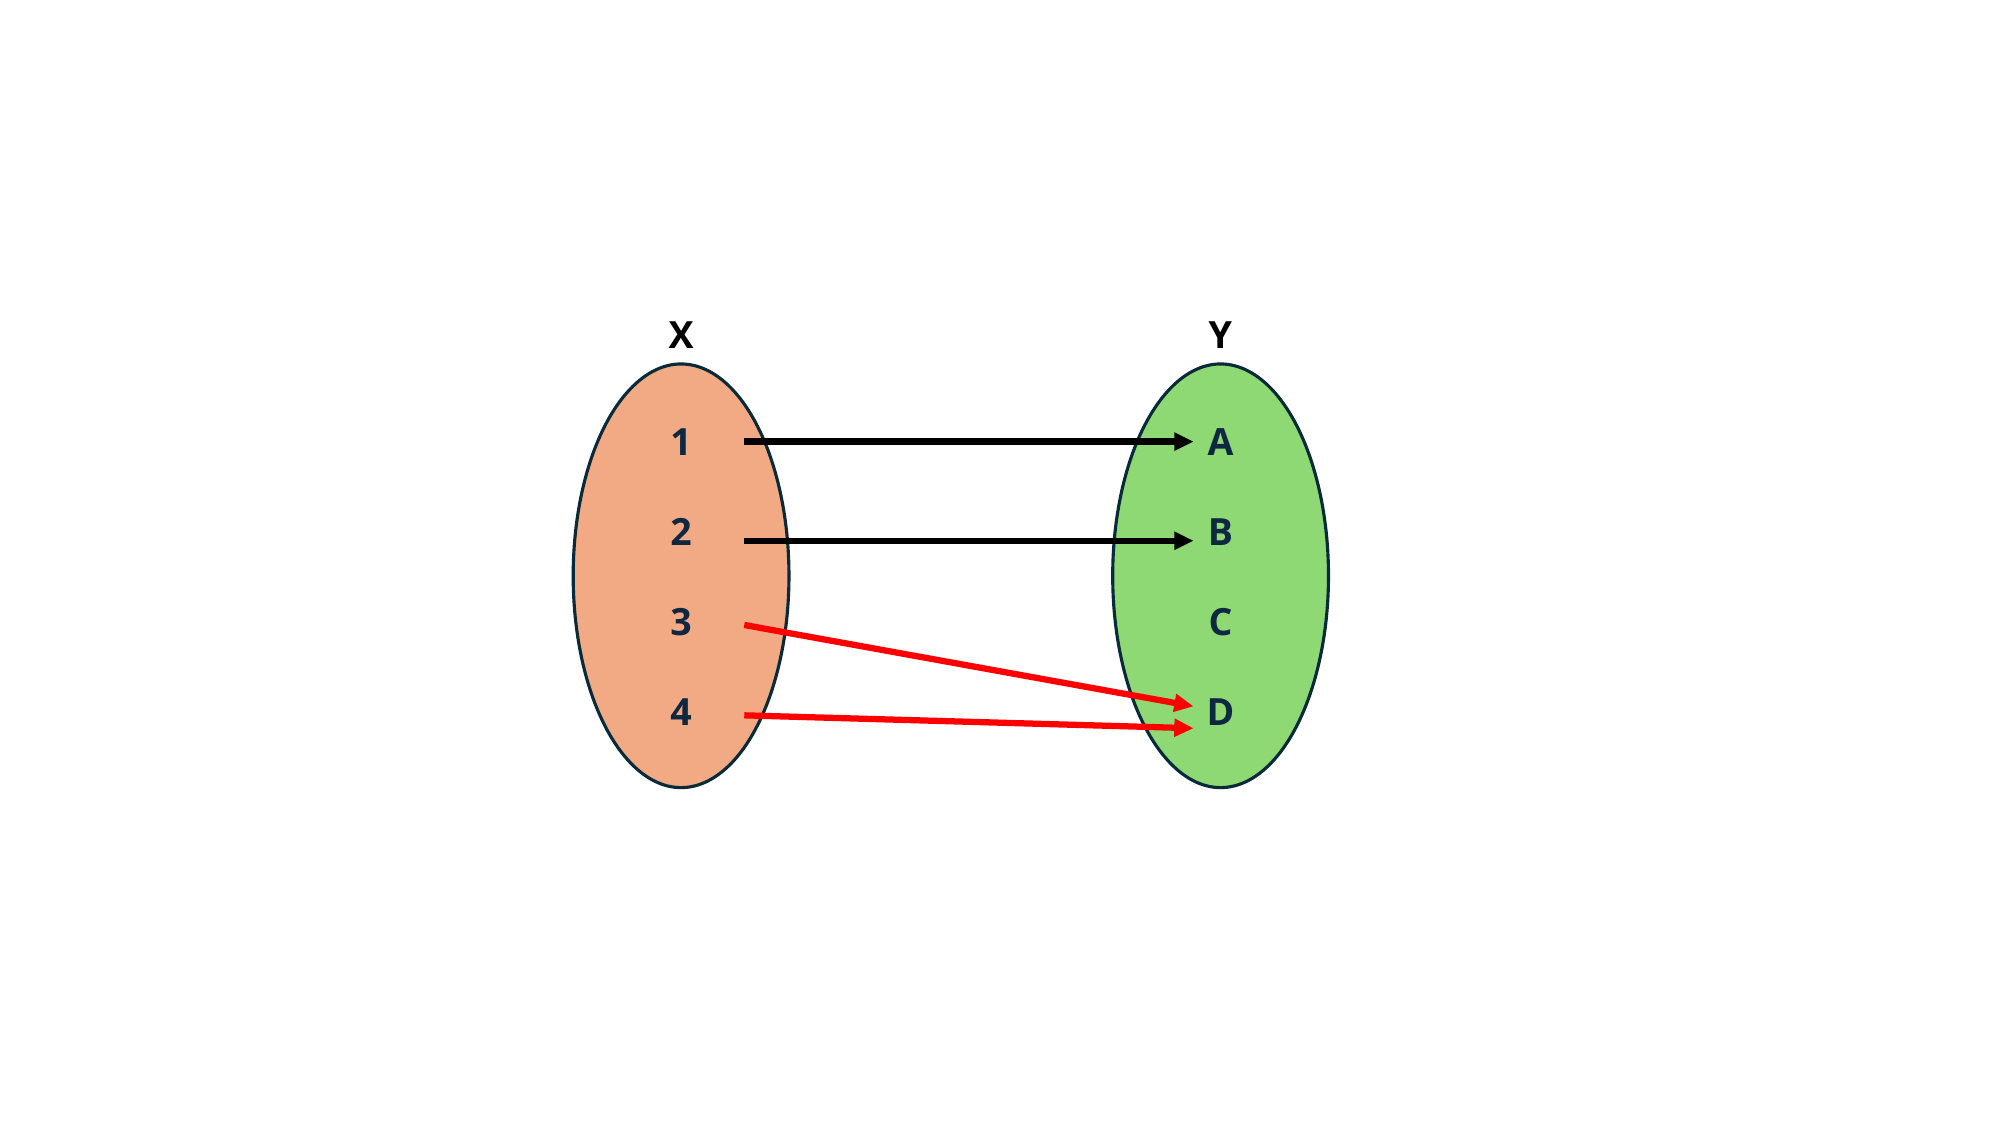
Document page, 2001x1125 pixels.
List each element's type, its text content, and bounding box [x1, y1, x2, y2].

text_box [743, 624, 1194, 707]
text_box Y [1193, 303, 1248, 364]
text_box X [653, 303, 709, 364]
text_box [519, 280, 1393, 833]
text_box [743, 714, 1194, 729]
text_box 1 2 3 4 [571, 364, 791, 790]
text_box A B C D [1111, 364, 1331, 790]
